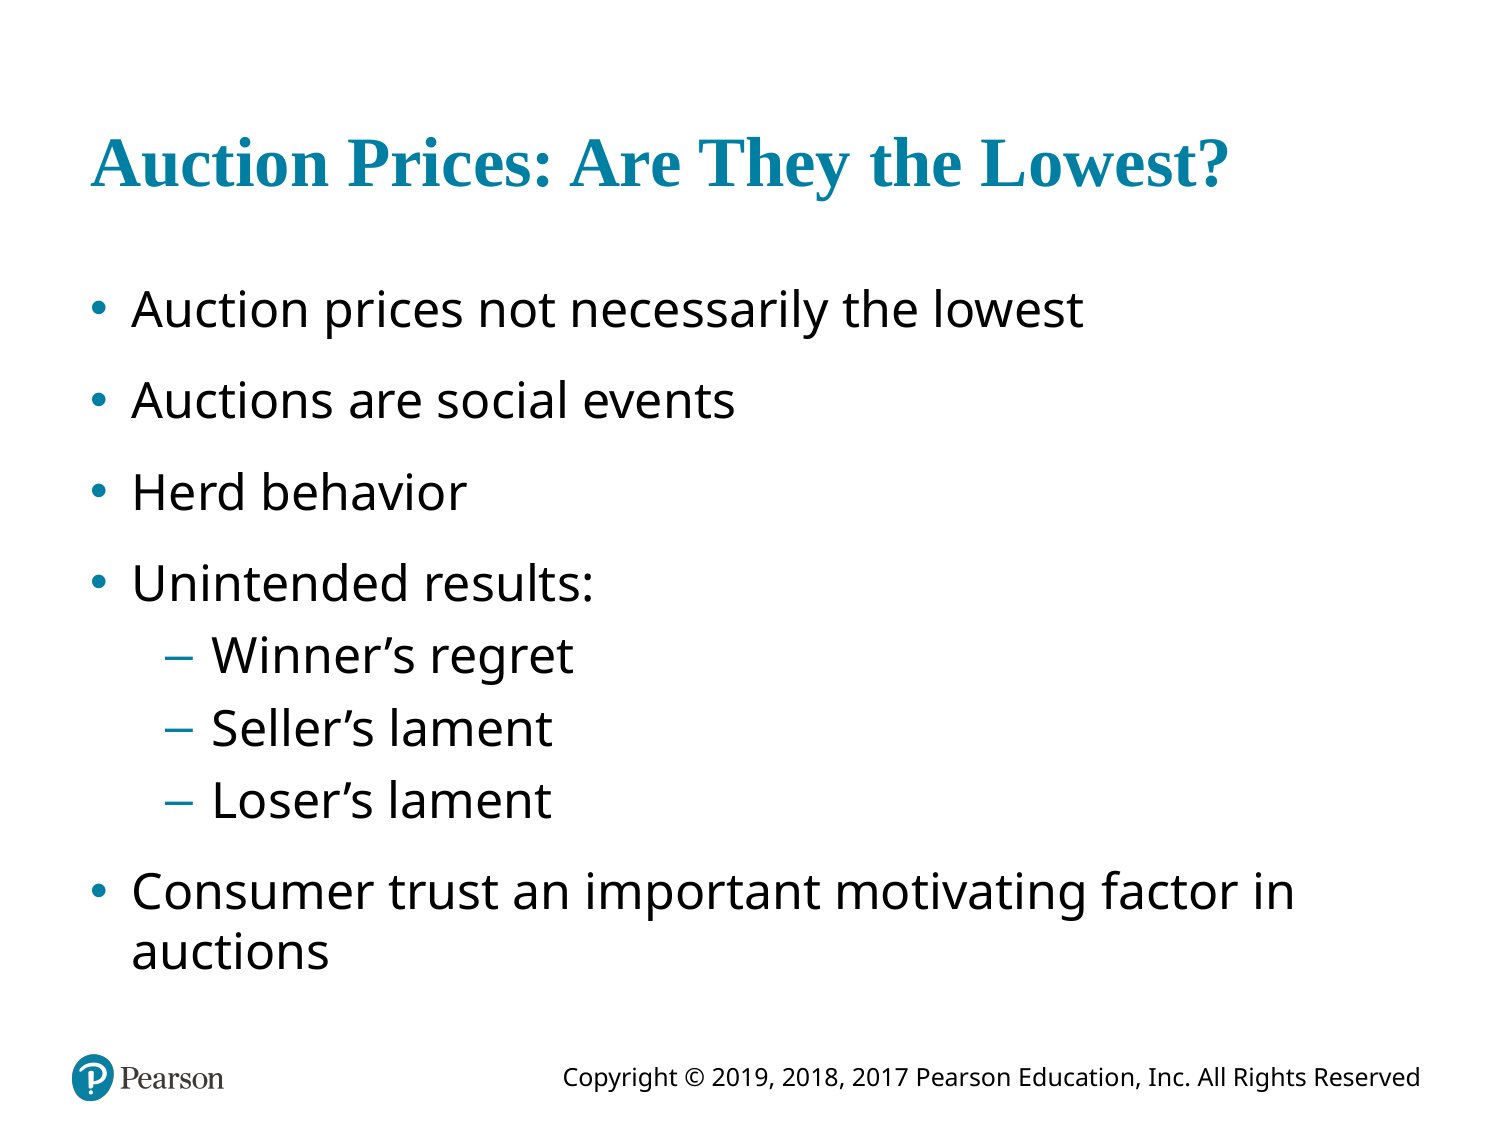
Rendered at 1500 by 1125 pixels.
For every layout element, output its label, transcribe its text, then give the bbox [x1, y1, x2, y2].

picture [98, 1054, 224, 1101]
picture [80, 1063, 106, 1088]
picture [72, 1087, 83, 1101]
picture [72, 1054, 88, 1070]
title Auction Prices: Are They the Lowest? [75, 35, 1425, 216]
list Auction prices not necessarily the lowest Auctions are social events Herd behavior Unintended results: Winner’s regret Seller’s lament Loser’s lament Consumer trust an important motivating factor in auctions [75, 262, 1425, 942]
